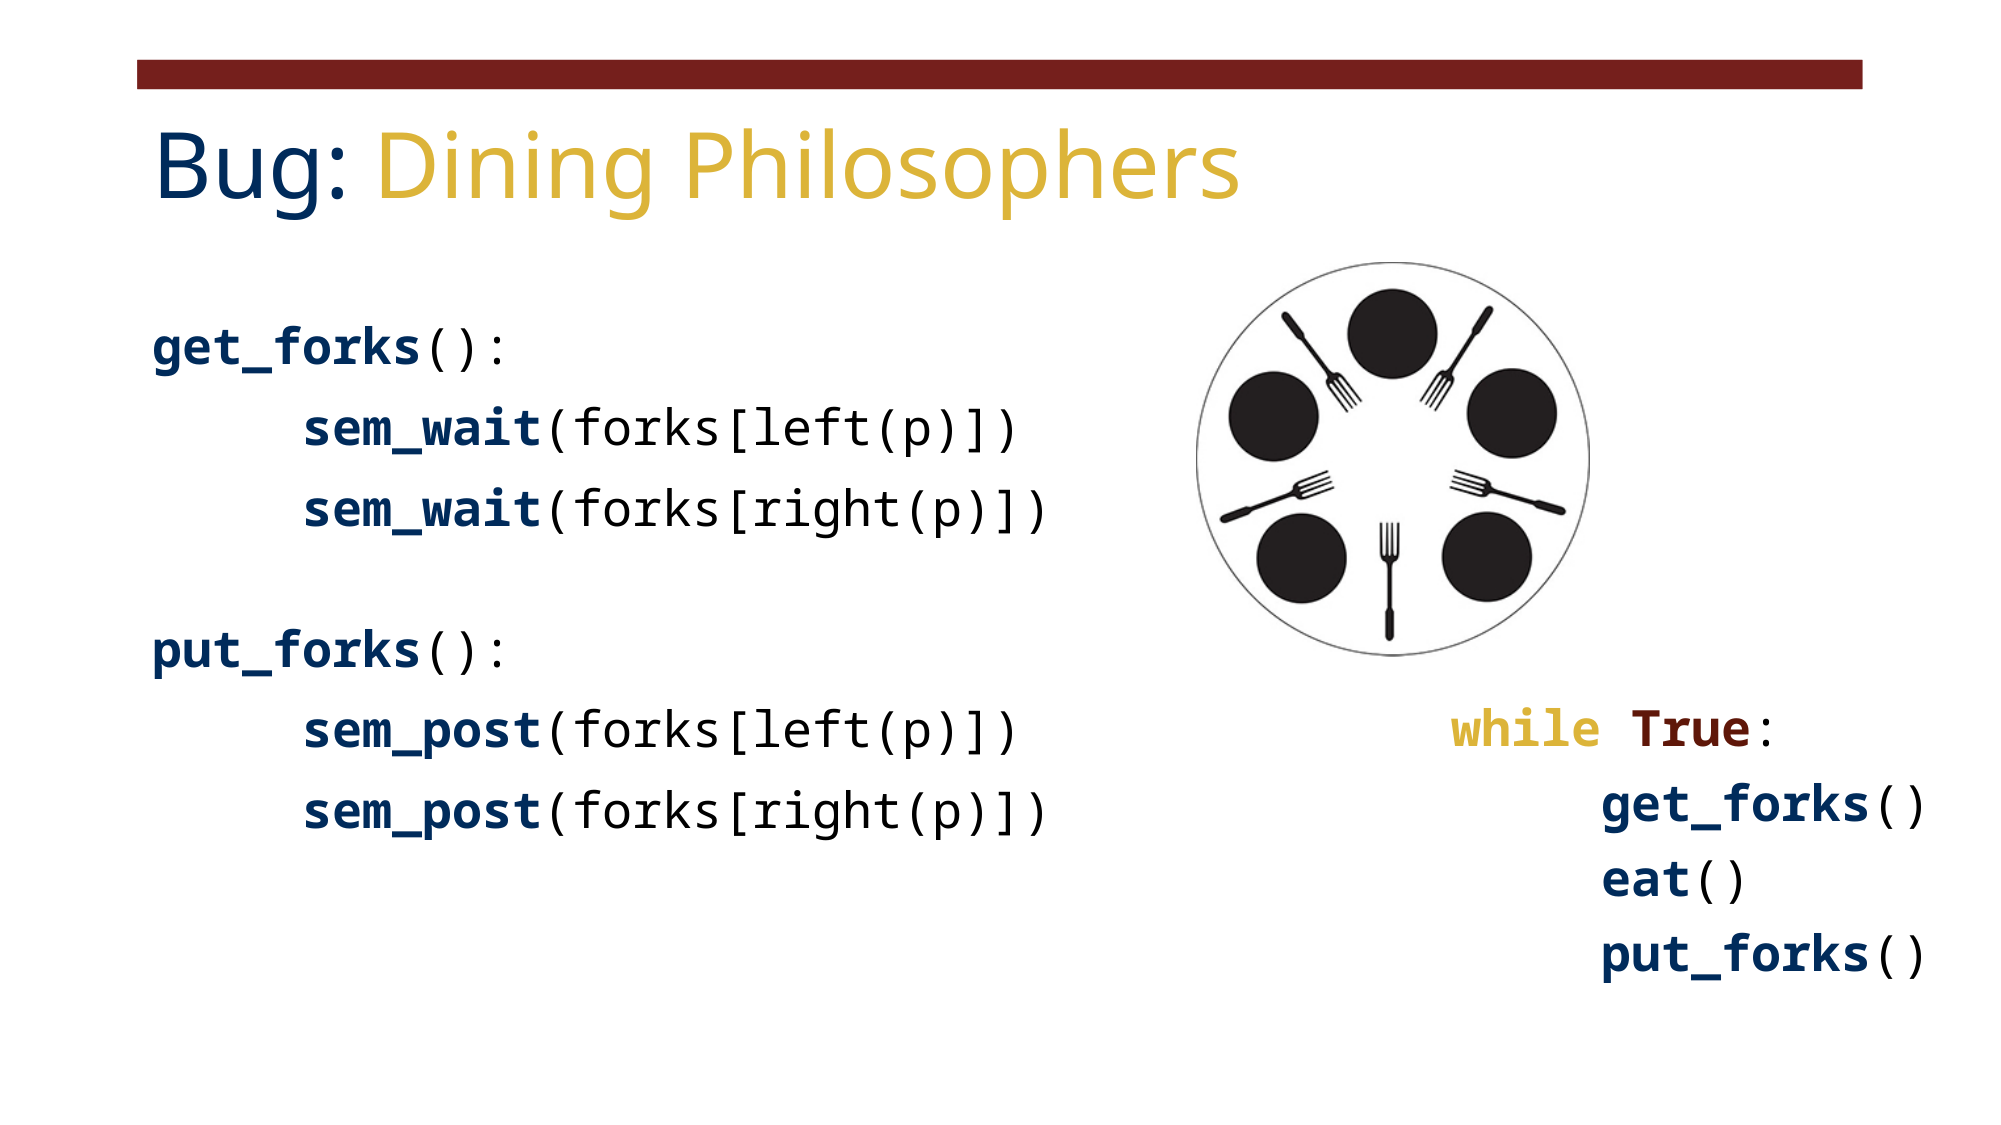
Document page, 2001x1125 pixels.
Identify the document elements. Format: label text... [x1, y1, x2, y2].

title Bug: Dining Philosophers [137, 59, 1863, 278]
list get_forks(): sem_wait(forks[left(p)]) sem_wait(forks[right(p)]) put_forks(): sem_post(forks[left(p)]) sem_post(forks[right(p)]) [137, 299, 1863, 1103]
list while True: get_forks() eat() put_forks() [1436, 262, 2000, 1078]
picture [1196, 262, 1590, 657]
